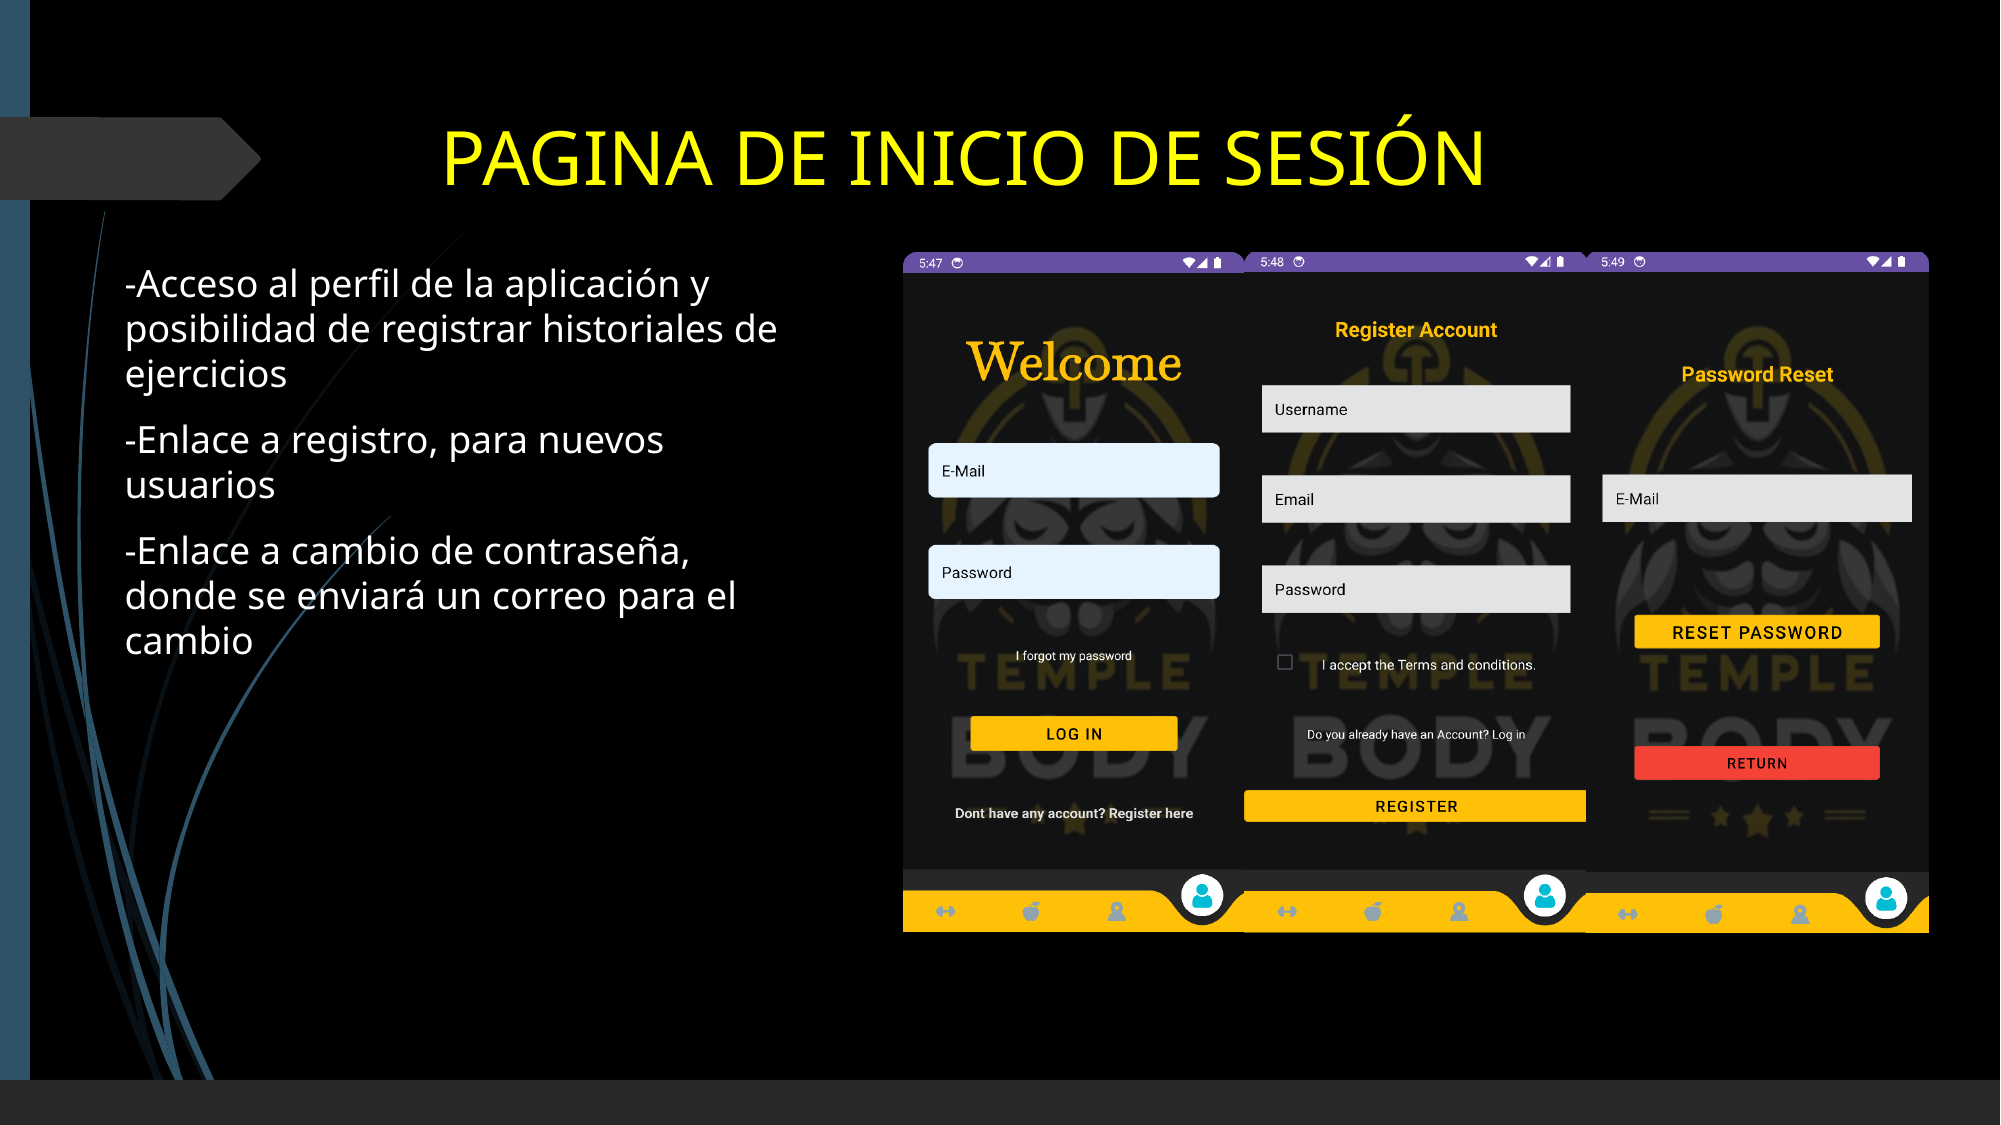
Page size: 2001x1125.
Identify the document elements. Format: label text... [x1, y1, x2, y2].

picture [901, 251, 1929, 933]
list -Acceso al perfil de la aplicación y posibilidad de registrar historiales de ejercicios -Enlace a registro, para nuevos usuarios -Enlace a cambio de contraseña, donde se enviará un correo para el cambio [109, 252, 818, 873]
title PAGINA DE INICIO DE SESIÓN [425, 102, 1888, 313]
